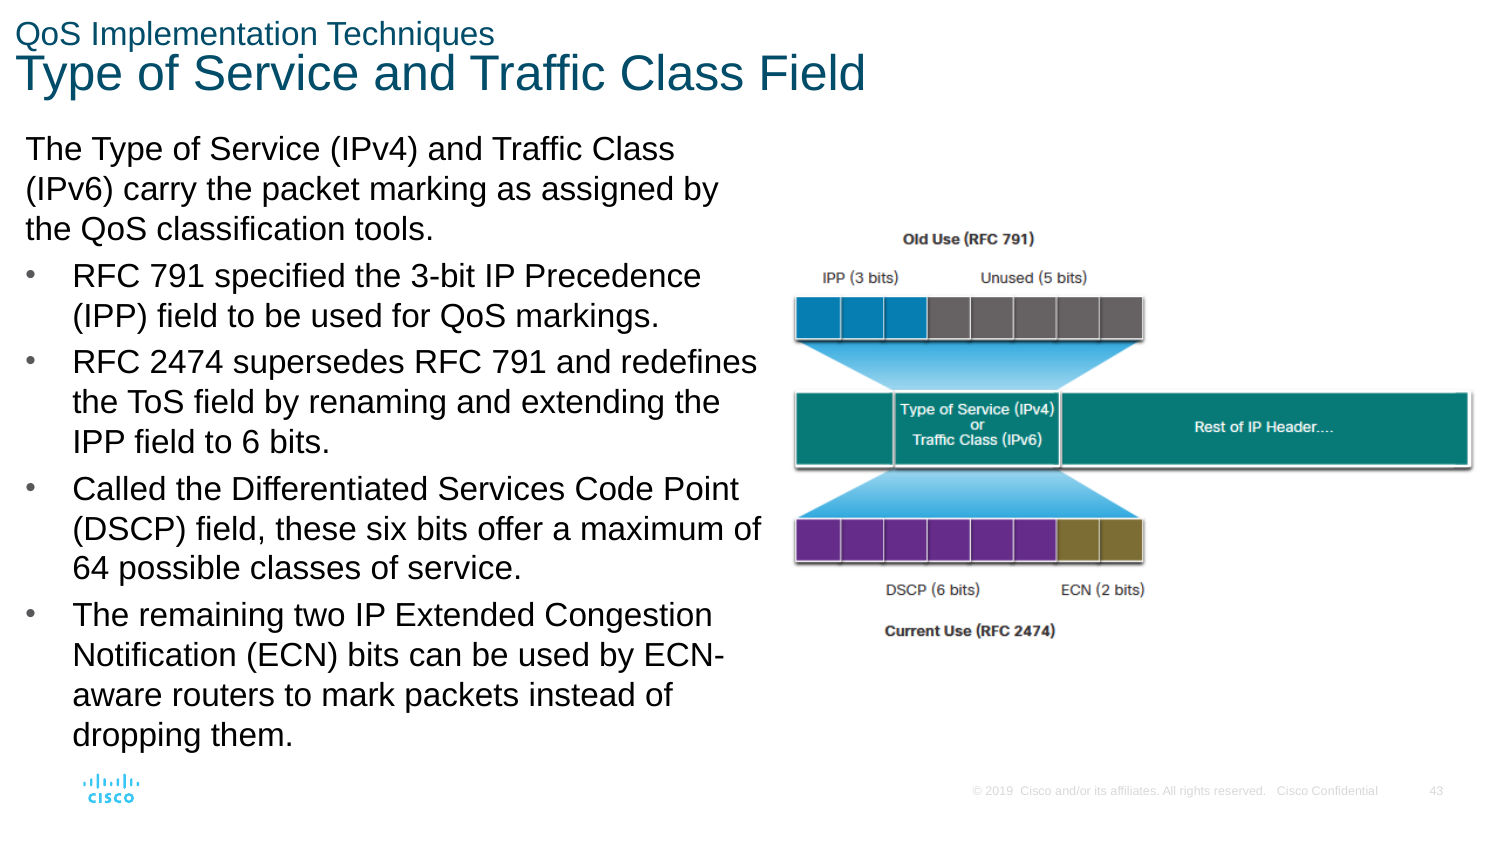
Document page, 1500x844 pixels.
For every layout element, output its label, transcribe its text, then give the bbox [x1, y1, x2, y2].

title QoS Implementation Techniques Type of Service and Traffic Class Field [0, 0, 1369, 121]
list The Type of Service (IPv4) and Traffic Class (IPv6) carry the packet marking as assigned by the QoS classification tools. RFC 791 specified the 3-bit IP Precedence (IPP) field to be used for QoS markings. RFC 2474 supersedes RFC 791 and redefines the ToS field by renaming and extending the IPP field to 6 bits. Called the Differentiated Services Code Point (DSCP) field, these six bits offer a maximum of 64 possible classes of service. The remaining two IP Extended Congestion Notification (ECN) bits can be used by ECN-aware routers to mark packets instead of dropping them. [10, 120, 787, 770]
picture [785, 221, 1490, 655]
